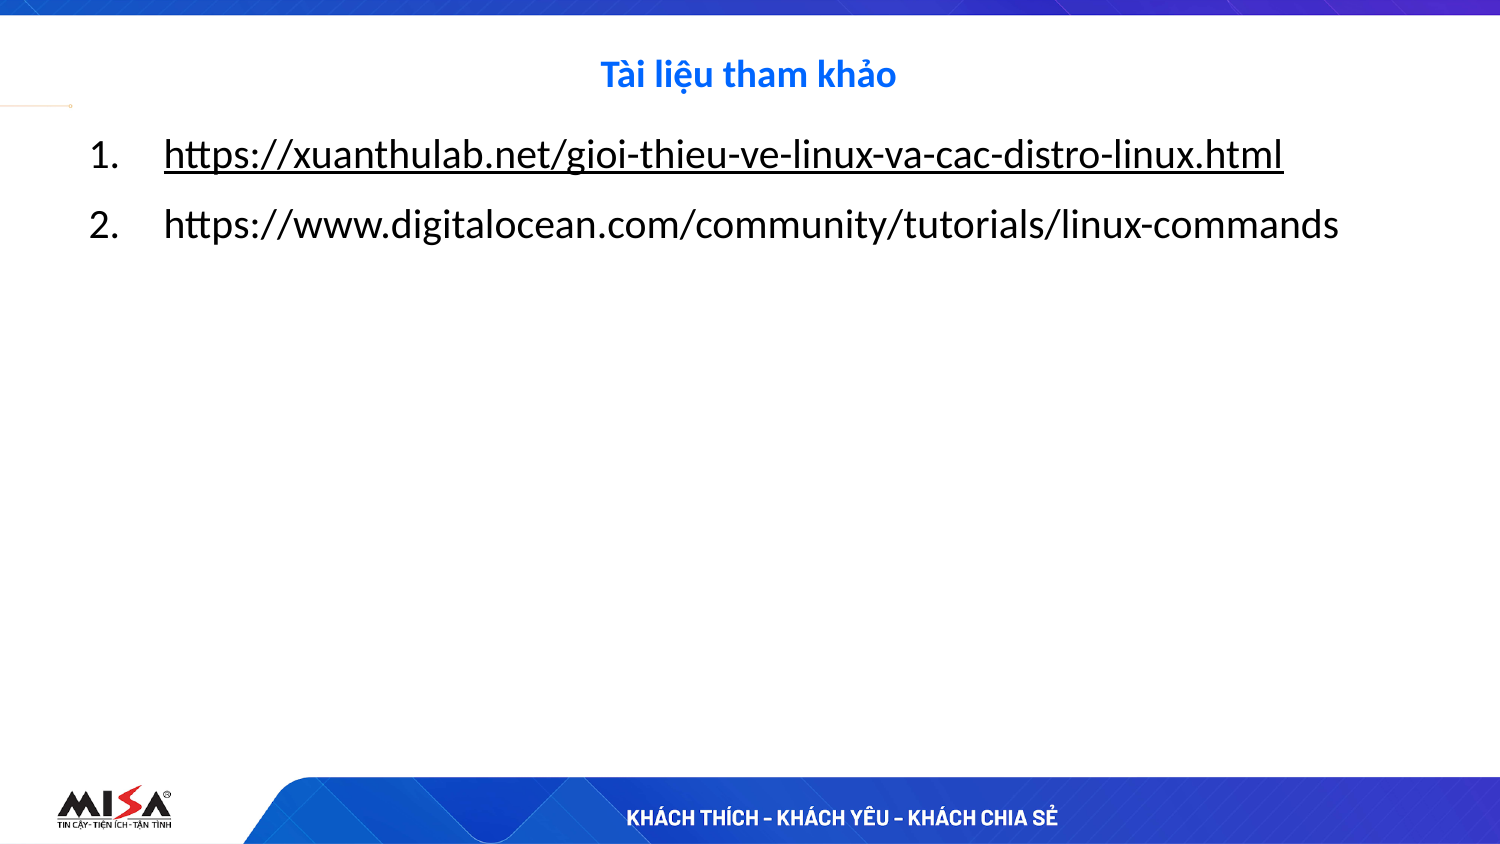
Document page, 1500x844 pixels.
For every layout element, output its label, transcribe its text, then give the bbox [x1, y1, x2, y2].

title Tài liệu tham khảo [77, 33, 1421, 102]
list https://xuanthulab.net/gioi-thieu-ve-linux-va-cac-distro-linux.html https://www.digitalocean.com/community/tutorials/linux-commands [77, 113, 1407, 775]
picture [0, 0, 1500, 844]
